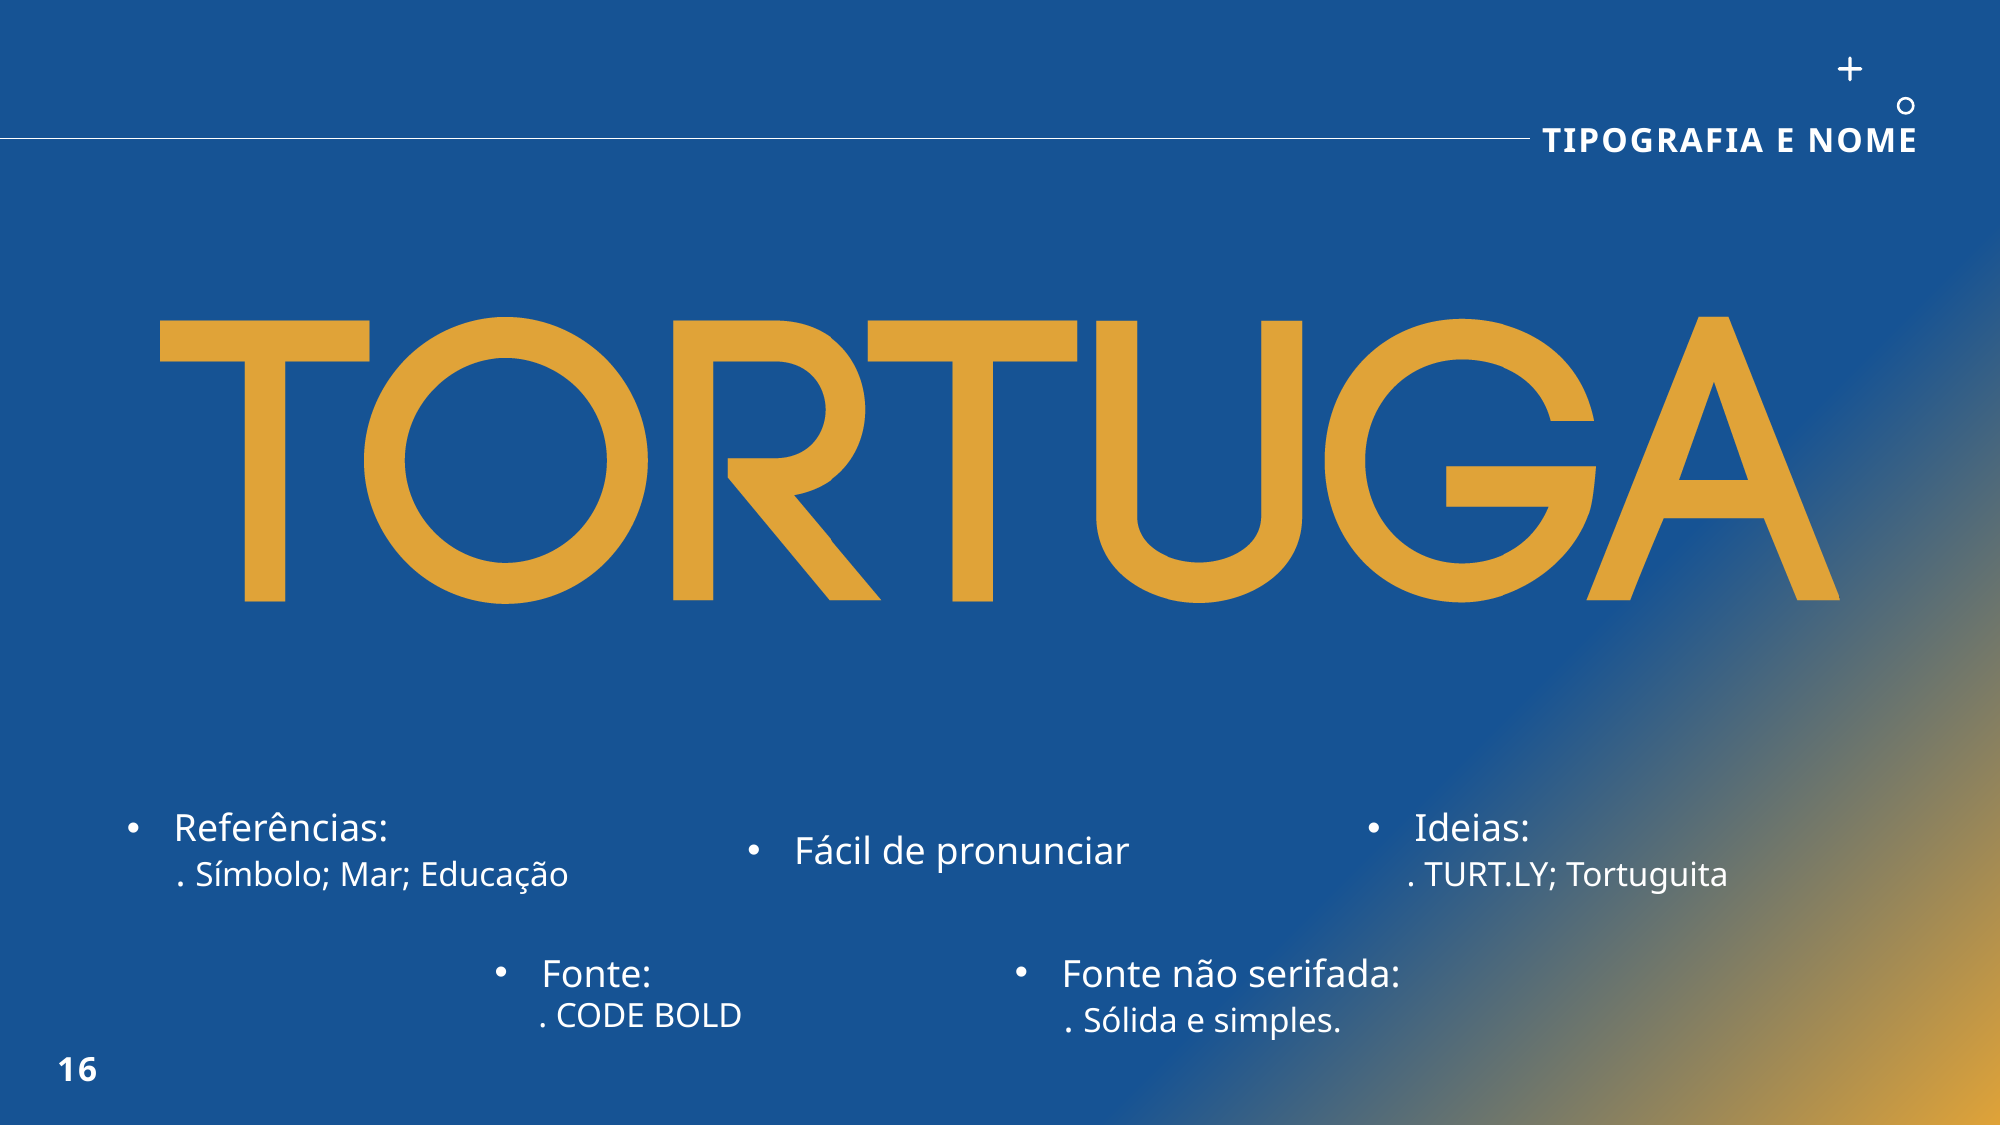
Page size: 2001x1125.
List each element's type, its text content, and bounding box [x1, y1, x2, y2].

text_box Fácil de pronunciar [732, 819, 1319, 880]
text_box Fonte: . CODE BOLD [479, 942, 826, 1042]
text_box Ideias: . TURT.LY; Tortuguita [1352, 797, 1940, 902]
picture [160, 259, 1840, 690]
footer TIPOGRAFIA E NOME [1432, 108, 2000, 169]
text_box Fonte não serifada: . Sólida e simples. [999, 942, 1429, 1047]
slide_number 16 [39, 1046, 113, 1095]
text_box Referências: . Símbolo; Mar; Educação [112, 797, 699, 902]
